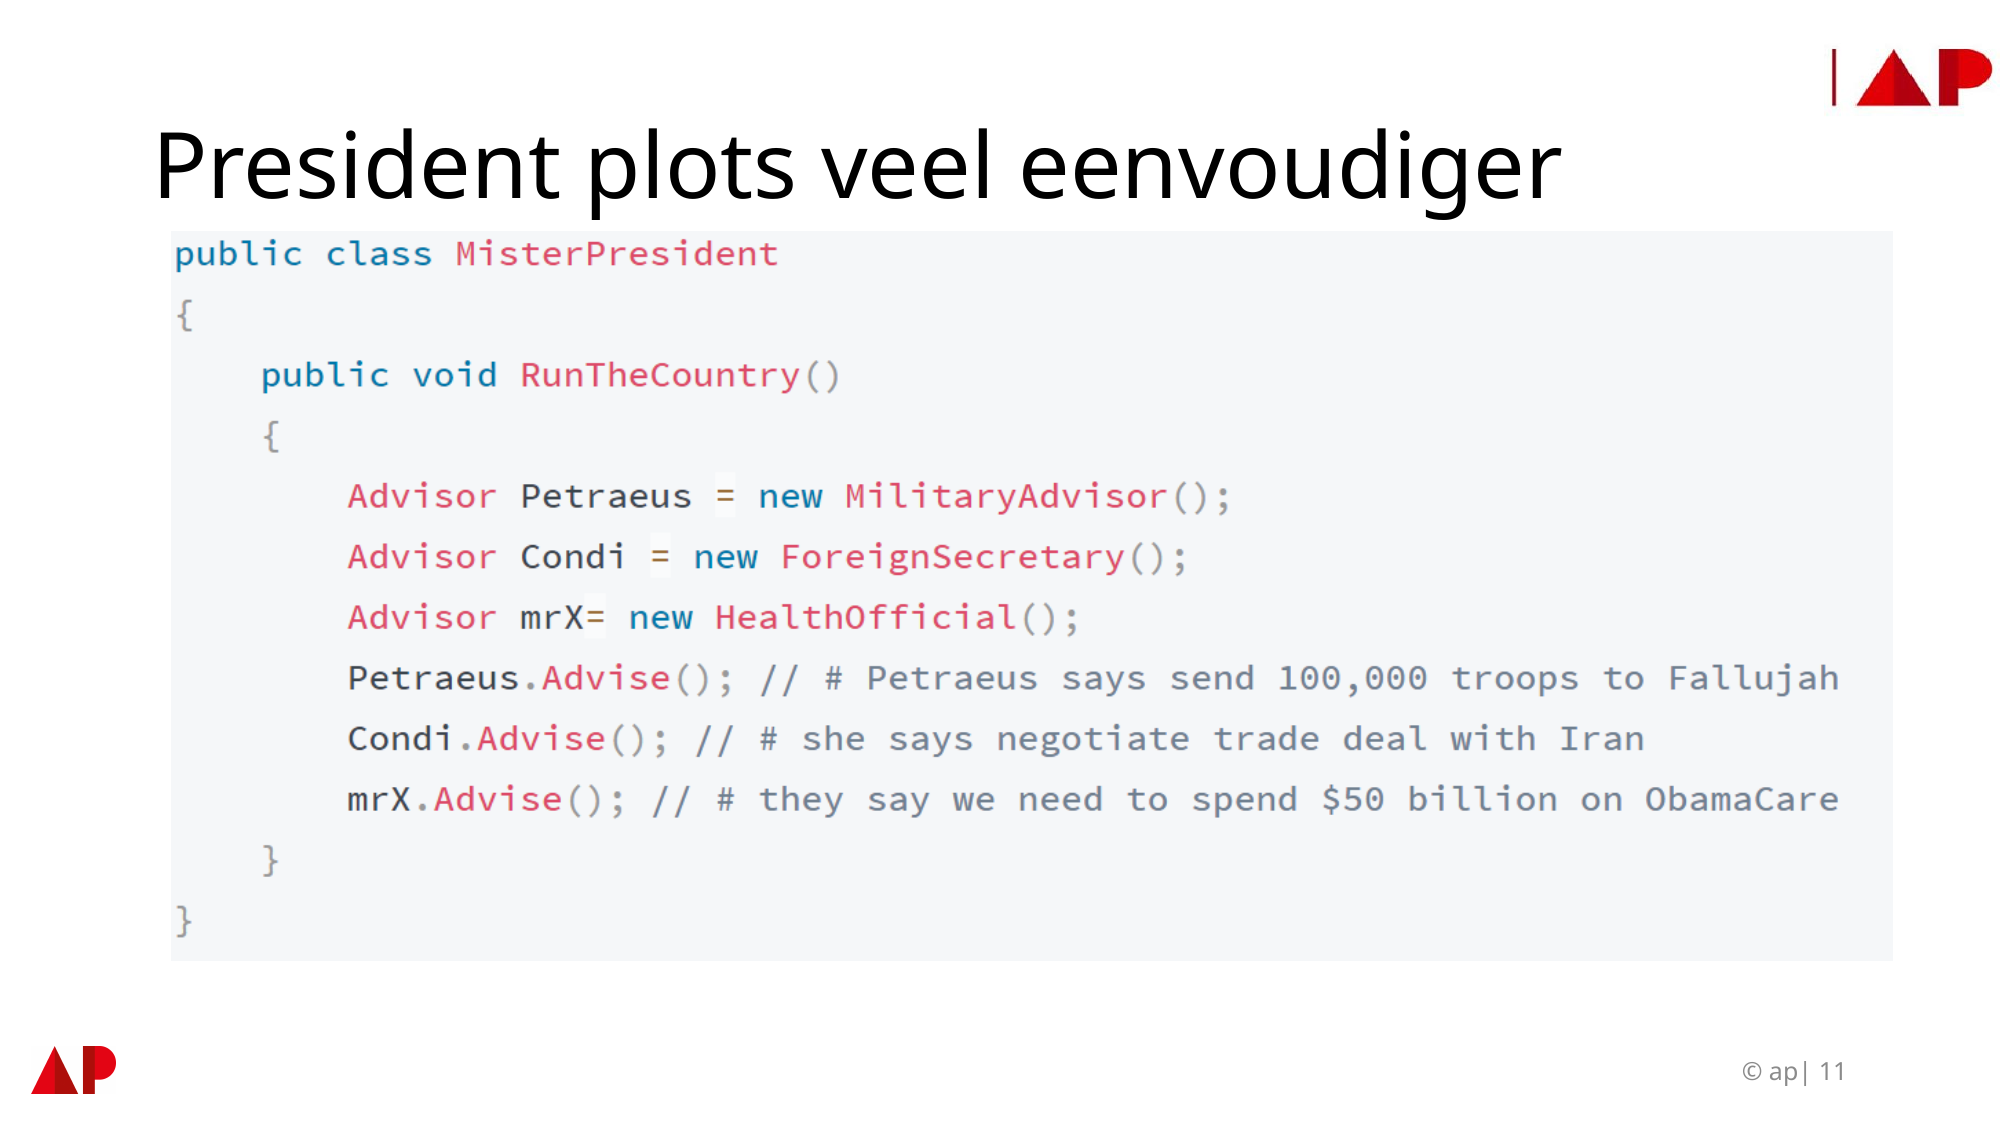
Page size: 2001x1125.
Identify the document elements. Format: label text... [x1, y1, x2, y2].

picture [171, 230, 1893, 961]
picture [31, 1046, 116, 1094]
picture [1824, 0, 2000, 142]
title President plots veel eenvoudiger [137, 59, 1863, 278]
slide_number © ap| 11 [1412, 1042, 1863, 1103]
